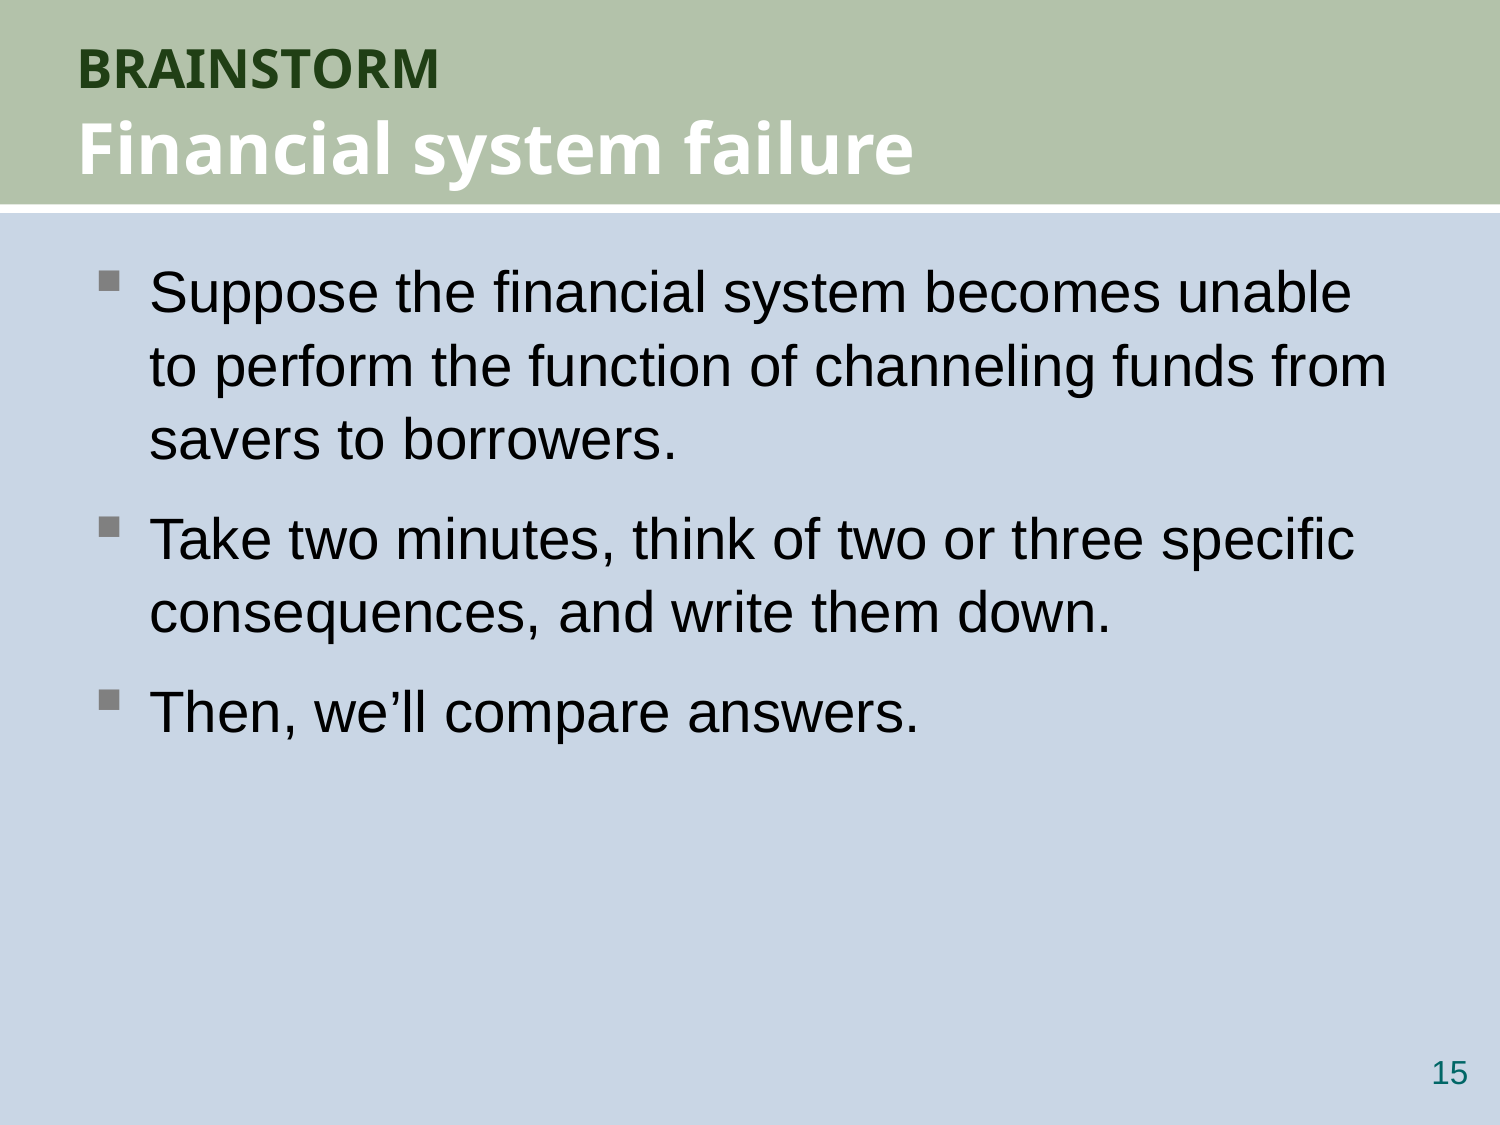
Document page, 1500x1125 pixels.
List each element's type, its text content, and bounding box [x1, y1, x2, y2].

text_box 14 [1386, 1051, 1469, 1100]
title BRAINSTORM Financial system failure [76, 32, 1430, 188]
text_box [0, 202, 1500, 215]
list Suppose the financial system becomes unable to perform the function of channeling funds from savers to borrowers. Take two minutes, think of two or three specific consequences, and write them down. Then, we’ll compare answers. [78, 243, 1425, 1005]
text_box [0, 0, 1500, 202]
